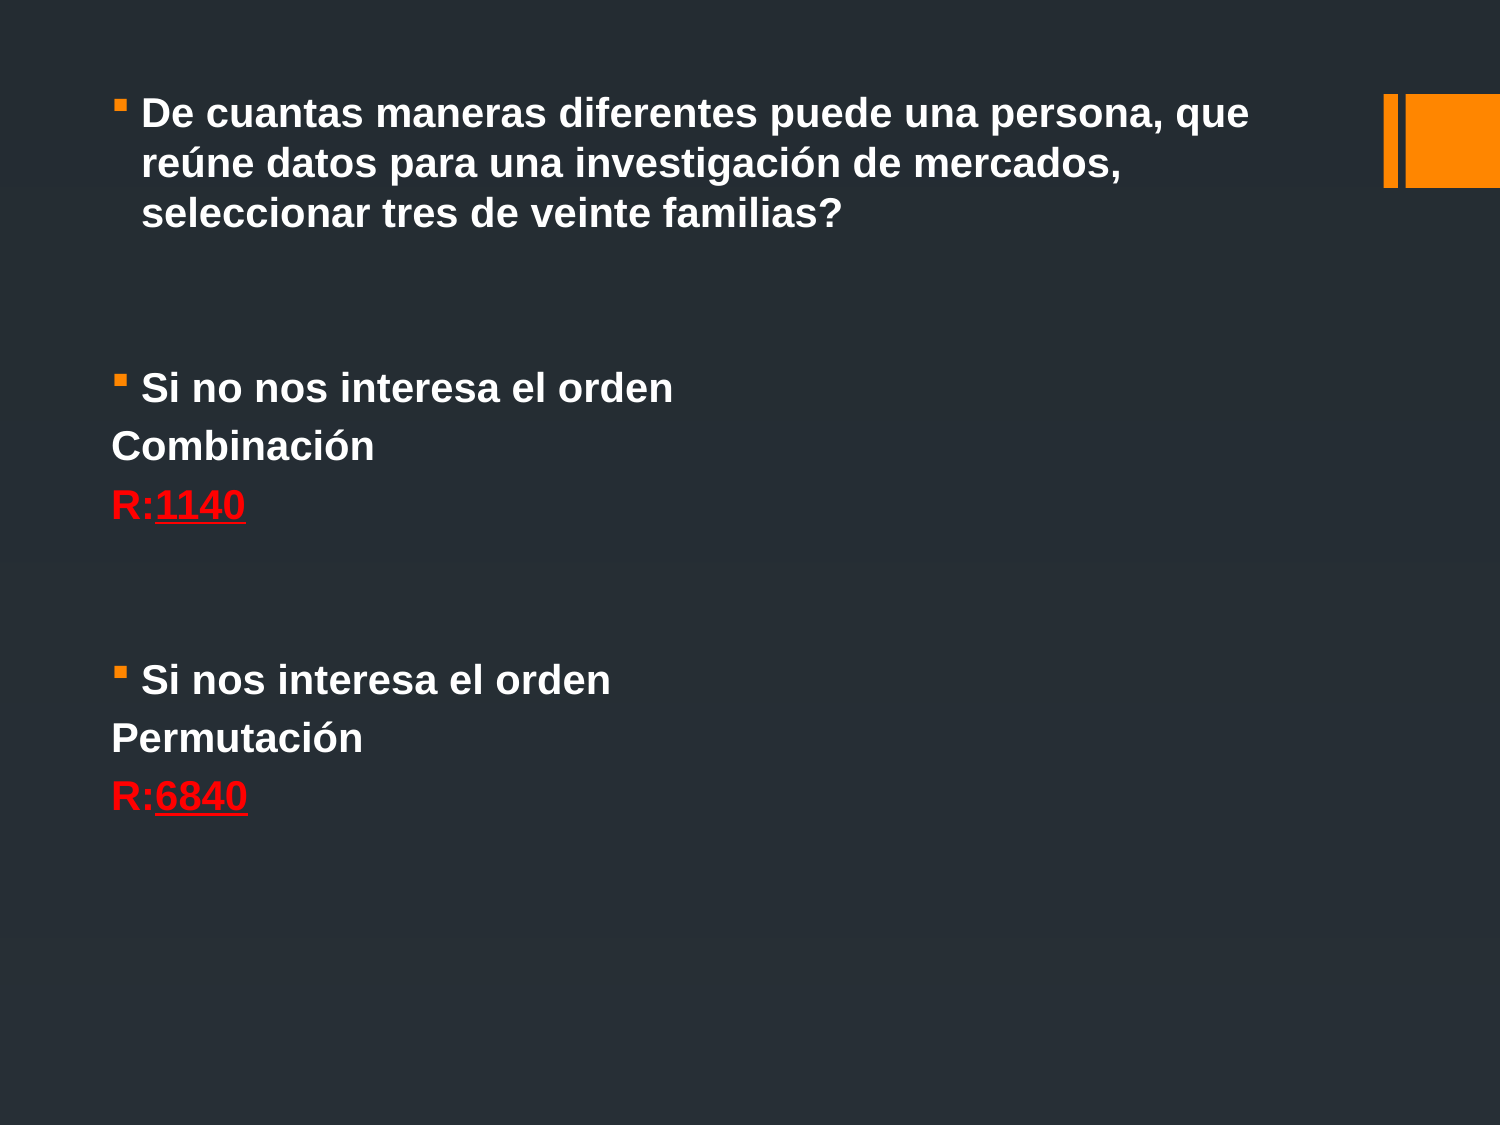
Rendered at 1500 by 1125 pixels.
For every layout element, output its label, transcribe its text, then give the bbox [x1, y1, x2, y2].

list De cuantas maneras diferentes puede una persona, que reúne datos para una investigación de mercados, seleccionar tres de veinte familias? Si no nos interesa el orden Combinación R:1140 Si nos interesa el orden Permutación R:6840 [88, 78, 1376, 1106]
